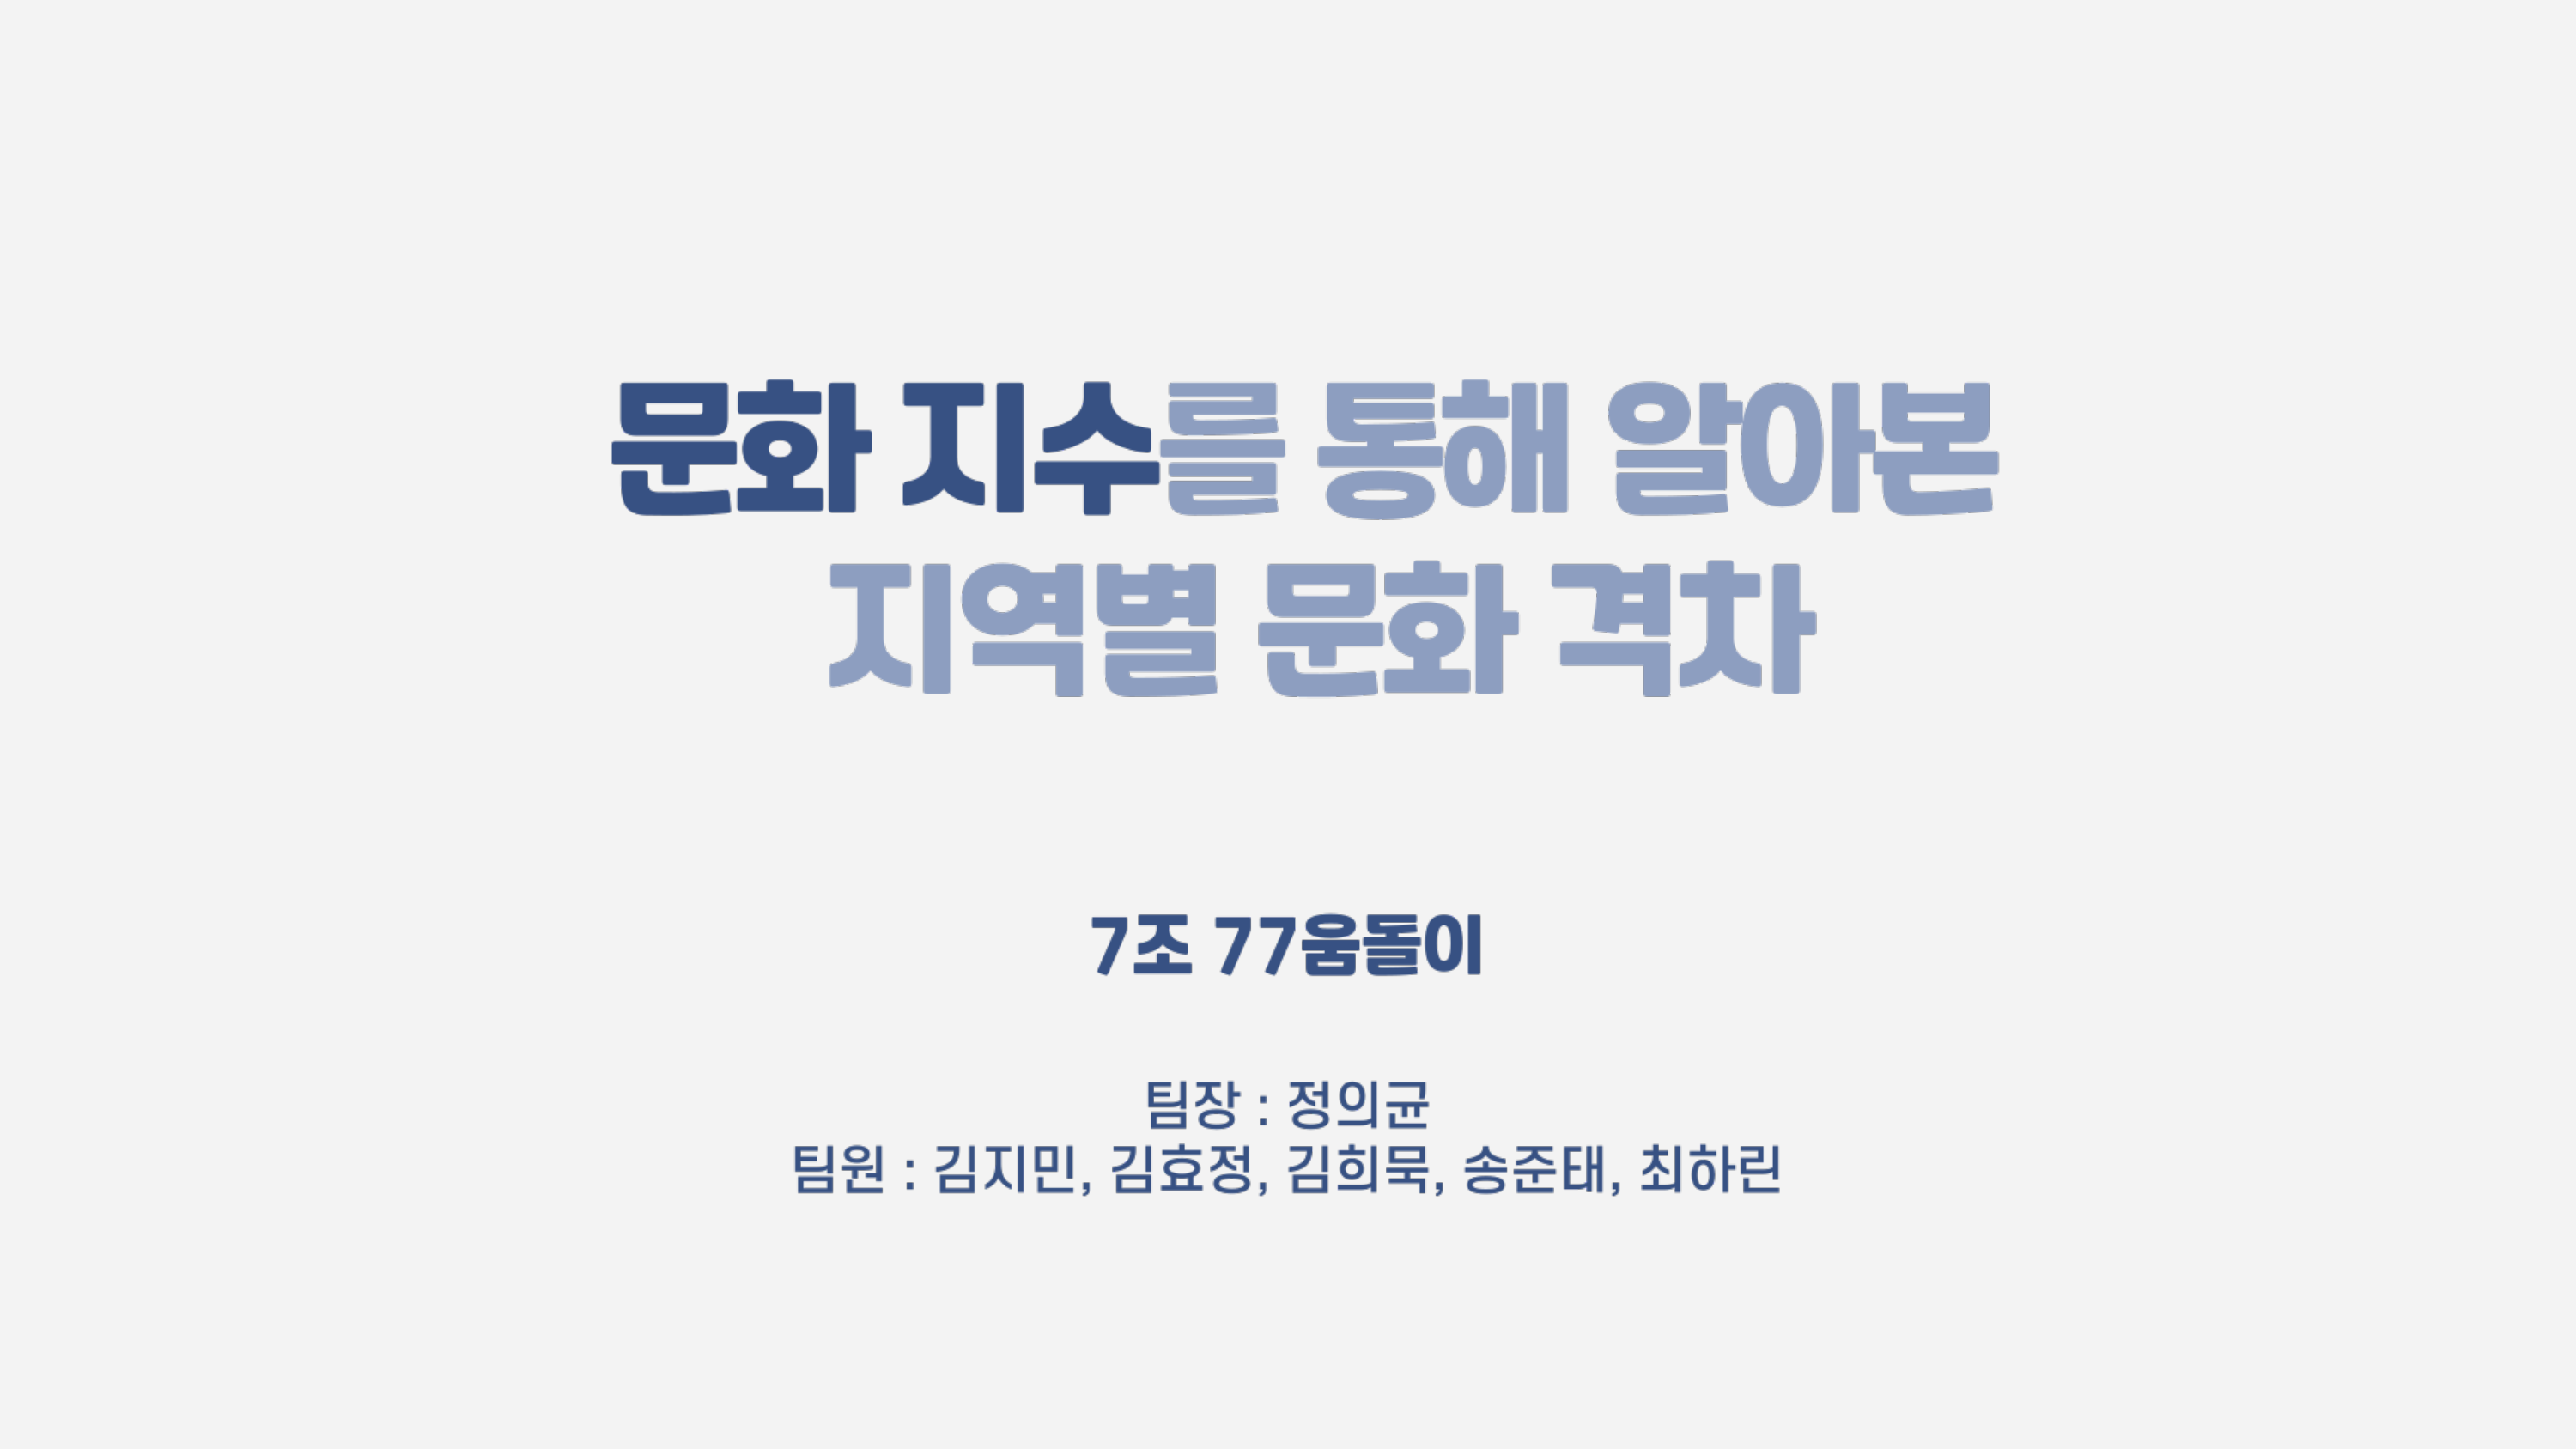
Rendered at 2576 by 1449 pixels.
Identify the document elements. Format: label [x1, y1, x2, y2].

picture [864, 900, 1506, 1007]
picture [486, 354, 2058, 761]
picture [732, 1038, 1807, 1229]
